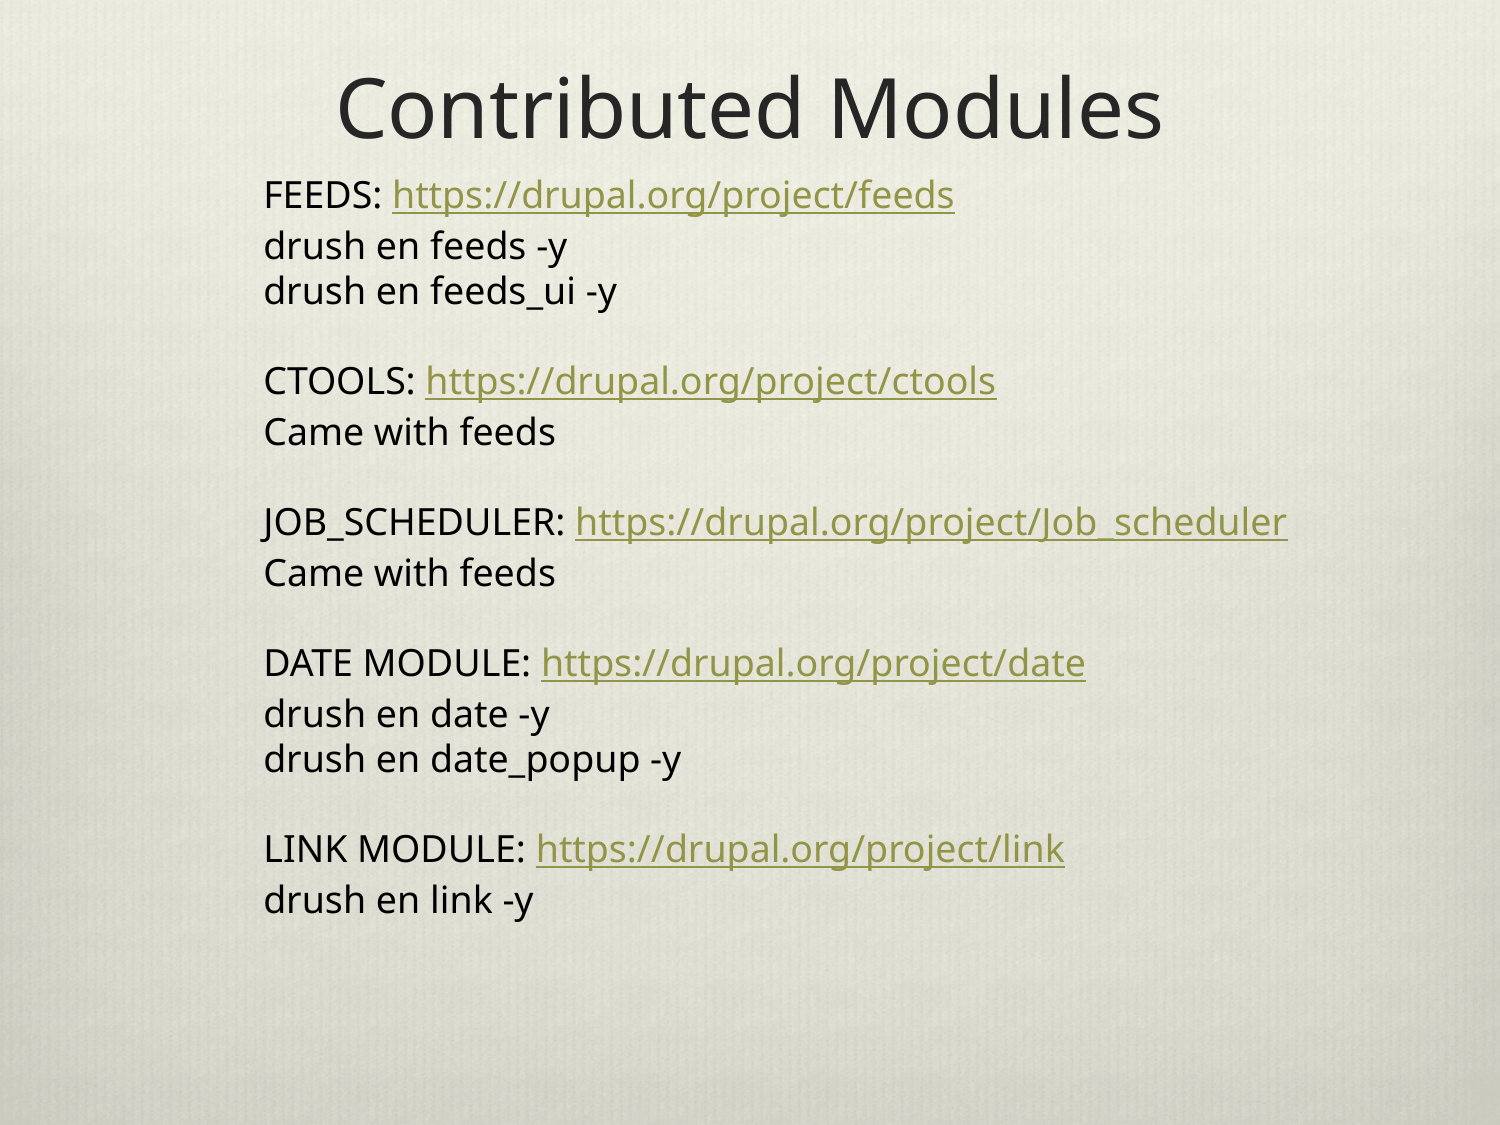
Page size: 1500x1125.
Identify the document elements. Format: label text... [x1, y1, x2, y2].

title Contributed Modules [119, 51, 1381, 160]
text_box FEEDS: https://drupal.org/project/feeds drush en feeds -y drush en feeds_ui -y CTOOLS: https://drupal.org/project/ctools Came with feeds JOB_SCHEDULER: https://drupal.org/project/Job_scheduler Came with feeds DATE MODULE: https://drupal.org/project/date drush en date -y drush en date_popup -y LINK MODULE: https://drupal.org/project/link drush en link -y [248, 163, 1303, 929]
